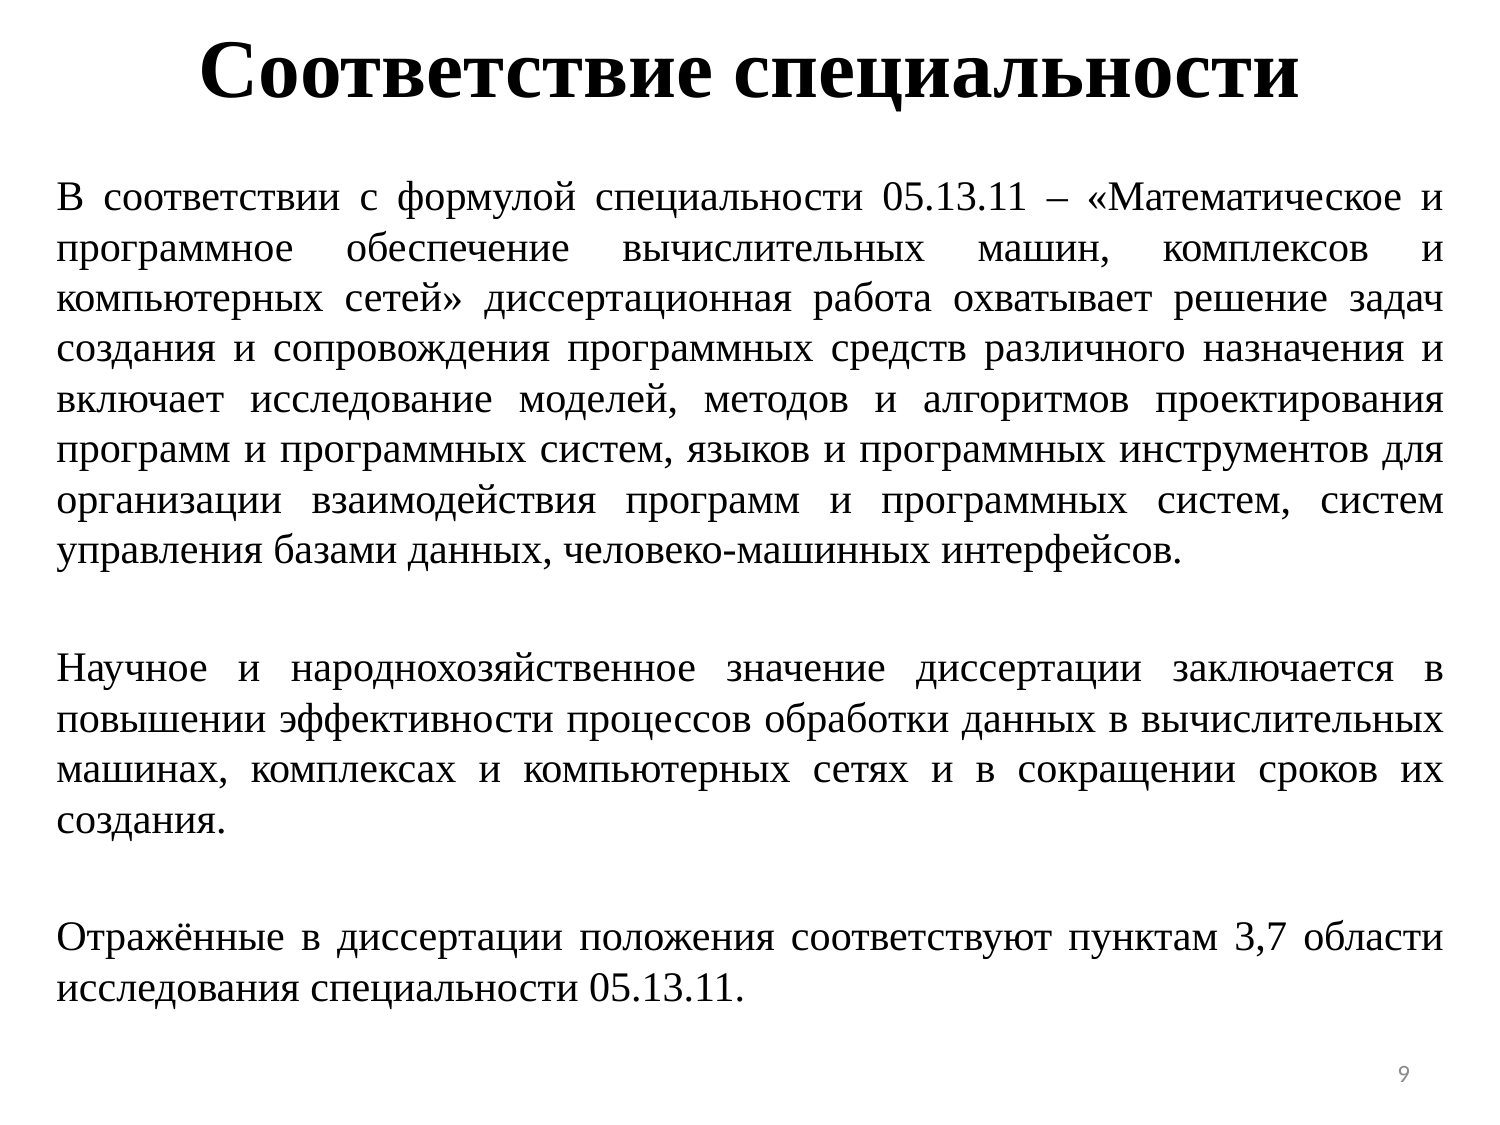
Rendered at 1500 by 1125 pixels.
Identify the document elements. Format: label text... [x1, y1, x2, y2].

slide_number 9 [1074, 1042, 1425, 1103]
list В соответствии с формулой специальности 05.13.11 – «Математическое и программное обеспечение вычислительных машин, комплексов и компьютерных сетей» диссертационная работа охватывает решение задач создания и сопровождения программных средств различного назначения и включает исследование моделей, методов и алгоритмов проектирования программ и программных систем, языков и программных инструментов для организации взаимодействия программ и программных систем, систем управления базами данных, человеко-машинных интерфейсов. Научное и народнохозяйственное значение диссертации заключается в повышении эффективности процессов обработки данных в вычислительных машинах, комплексах и компьютерных сетях и в сокращении сроков их создания. Отражённые в диссертации положения соответствуют пунктам 3,7 области исследования специальности 05.13.11. [41, 160, 1459, 1024]
title Соответствие специальности [75, 0, 1425, 128]
